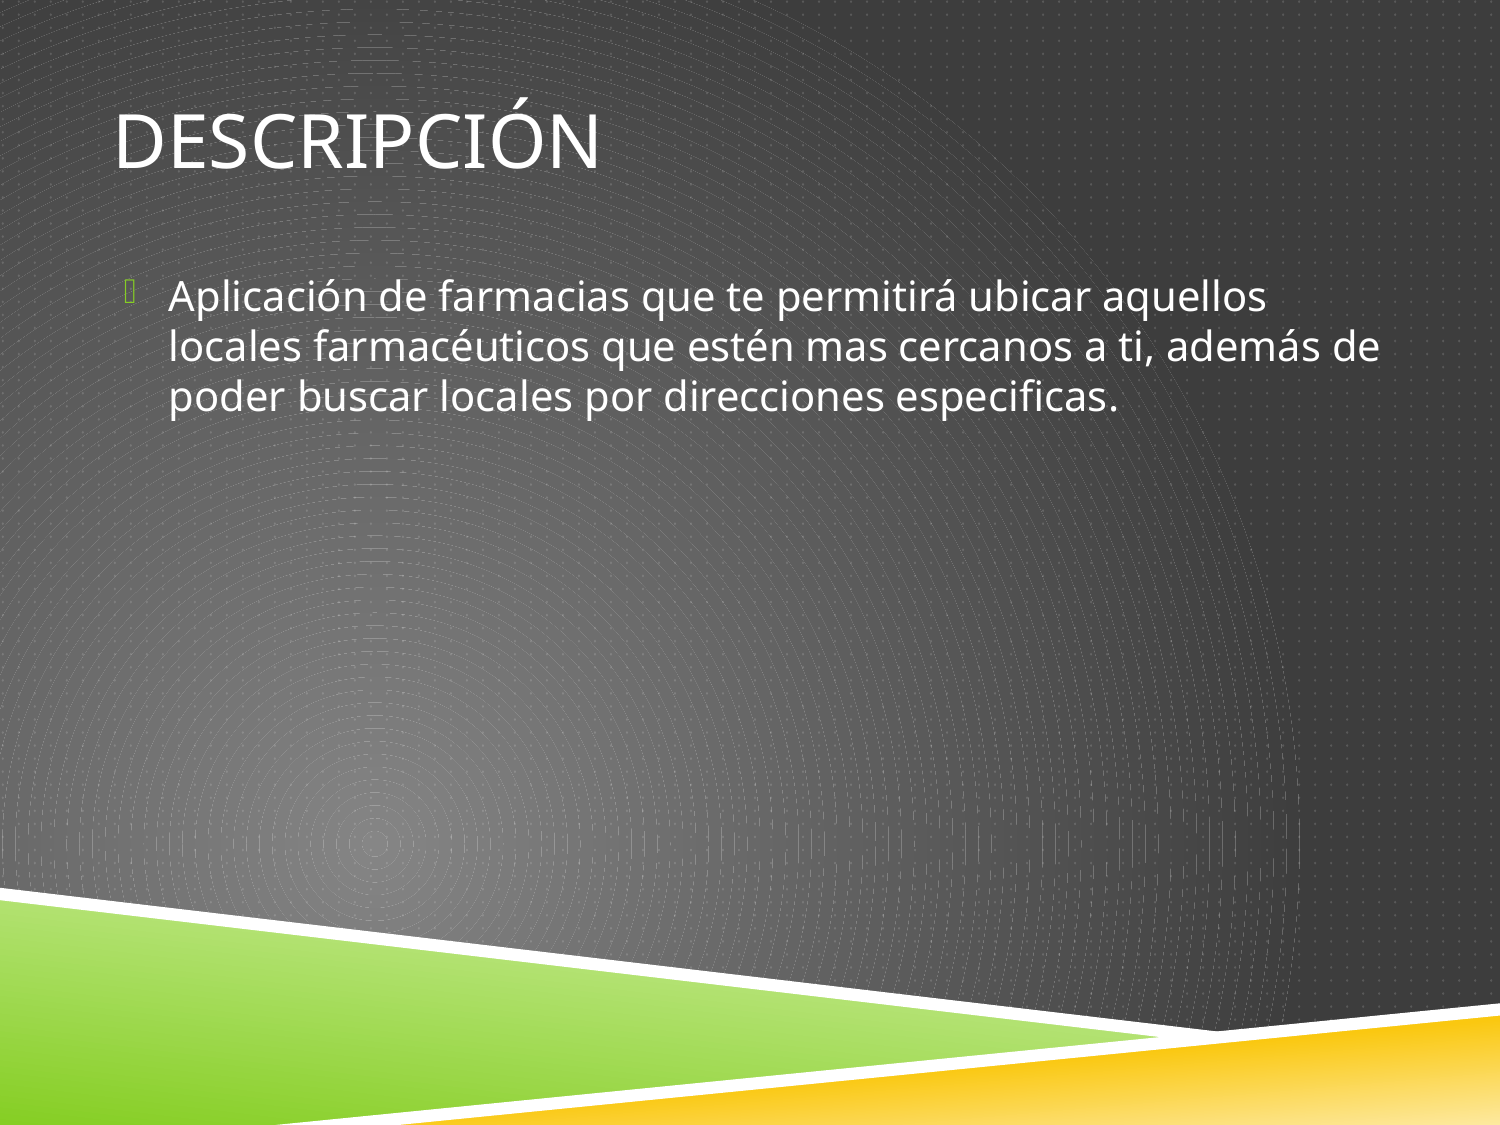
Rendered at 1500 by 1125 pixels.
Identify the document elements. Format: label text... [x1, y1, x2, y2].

list Aplicación de farmacias que te permitirá ubicar aquellos locales farmacéuticos que estén mas cercanos a ti, además de poder buscar locales por direcciones especificas. [112, 262, 1388, 875]
title Descripción [112, 45, 1388, 233]
